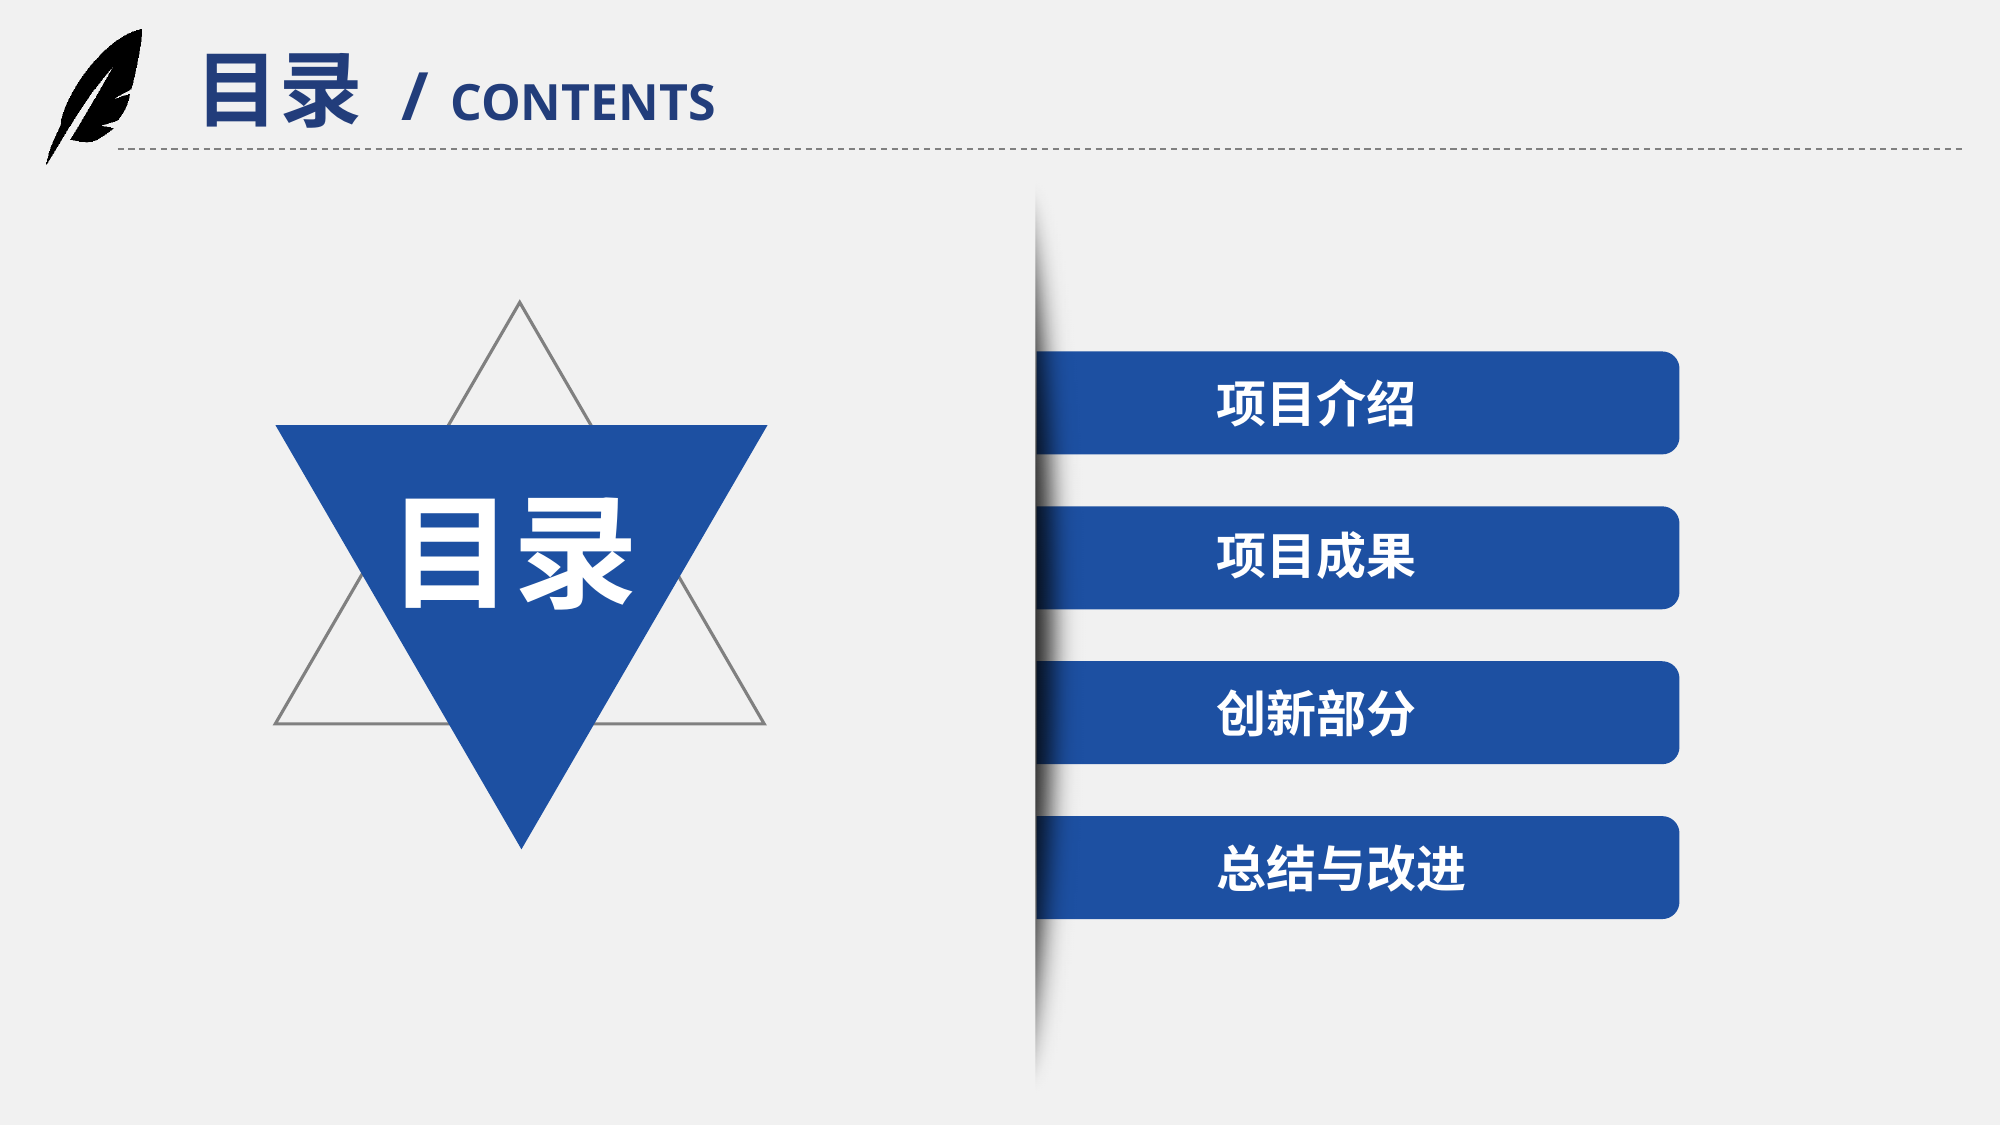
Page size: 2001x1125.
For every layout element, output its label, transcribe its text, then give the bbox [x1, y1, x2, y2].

text_box [596, 664, 766, 725]
text_box [448, 300, 591, 423]
text_box 目录 [373, 466, 679, 632]
picture [45, 29, 142, 165]
text_box [1090, 660, 1681, 766]
text_box 总结与改进 [1201, 829, 1529, 905]
text_box 项目介绍 [1201, 365, 1477, 440]
text_box 项目成果 [1201, 517, 1477, 592]
picture [593, 610, 1532, 664]
text_box 创新部分 [1201, 675, 1477, 751]
text_box 目录 / CONTENTS [181, 29, 731, 145]
text_box [1090, 505, 1681, 611]
text_box [273, 423, 770, 596]
text_box [1090, 815, 1681, 921]
text_box [273, 575, 447, 725]
text_box [679, 578, 700, 610]
text_box [1090, 350, 1681, 456]
text_box [394, 632, 631, 852]
